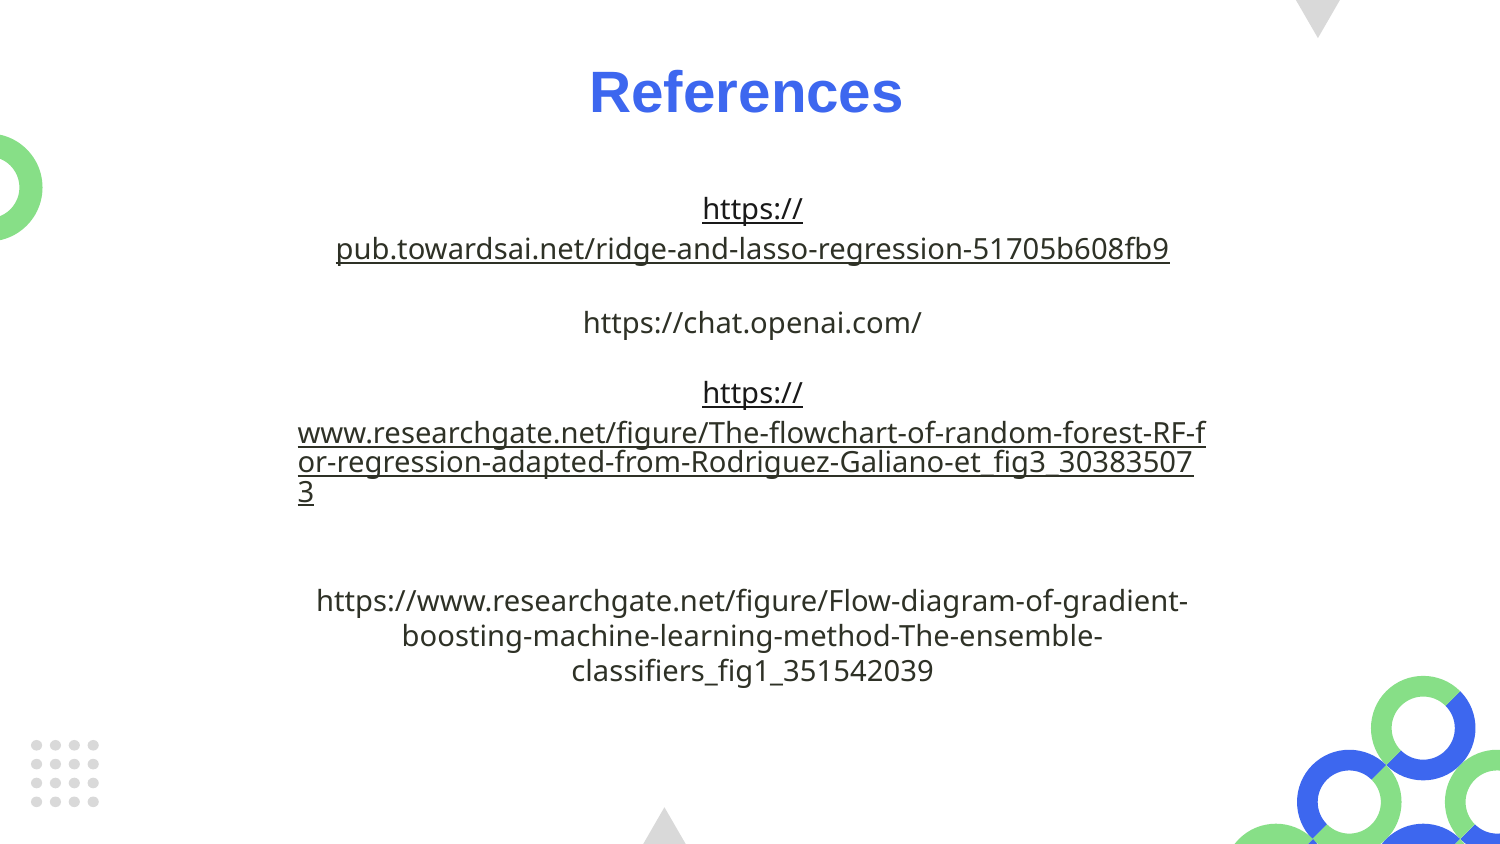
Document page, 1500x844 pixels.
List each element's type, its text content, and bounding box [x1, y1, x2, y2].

text_box References [574, 47, 1011, 132]
title https://pub.towardsai.net/ridge-and-lasso-regression-51705b608fb9 https://chat.openai.com/ https://www.researchgate.net/figure/The-flowchart-of-random-forest-RF-for-regression-adapted-from-Rodriguez-Galiano-et_fig3_303835073 https://www.researchgate.net/figure/Flow-diagram-of-gradient-boosting-machine-learning-method-The-ensemble-classifiers_fig1_351542039 [282, 167, 1223, 583]
